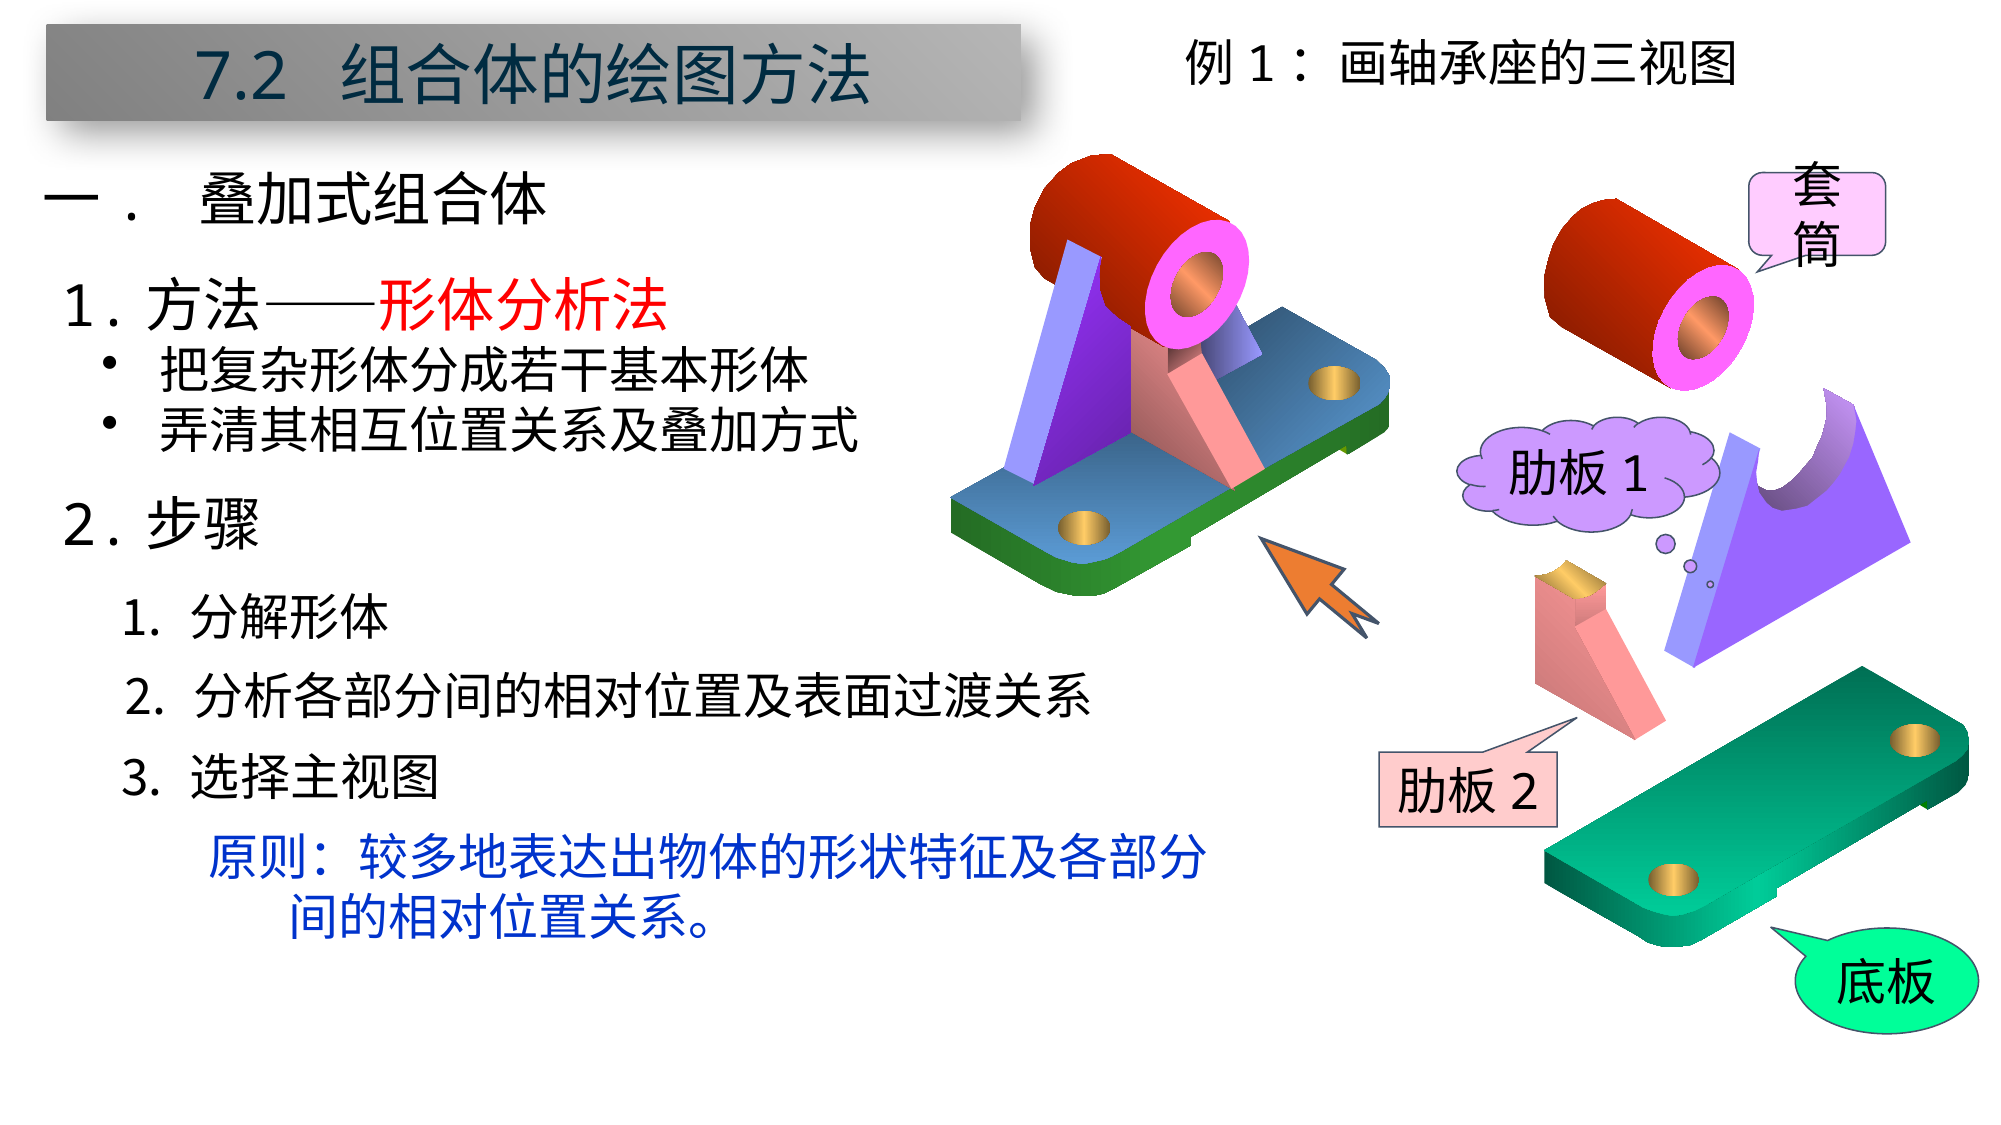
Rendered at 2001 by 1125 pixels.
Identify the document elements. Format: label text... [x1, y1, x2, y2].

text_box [1664, 388, 1911, 665]
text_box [950, 24, 1742, 596]
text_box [1544, 198, 1754, 391]
text_box 2.步骤 [46, 480, 662, 565]
text_box [1296, 596, 1379, 639]
text_box 底板 [1795, 948, 1979, 1034]
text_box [1544, 665, 1970, 948]
text_box ⒊ 选择主视图 [102, 738, 455, 813]
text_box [1534, 560, 1667, 741]
text_box 肋板2 [1379, 733, 1544, 827]
text_box 1.方法——形体分析法 把复杂形体分成若干基本形体 弄清其相互位置关系及叠加方式 [46, 260, 950, 466]
text_box 一. 叠加式组合体 [27, 154, 839, 240]
text_box 7.2 组合体的绘图方法 [46, 24, 950, 121]
text_box ⒉ 分析各部分间的相对位置及表面过渡关系 [105, 656, 1109, 732]
text_box 套筒 [1748, 172, 1886, 272]
text_box ⒈ 分解形体 [101, 577, 405, 653]
text_box 原则：较多地表达出物体的形状特征及各部分 间的相对位置关系。 [194, 818, 1224, 954]
